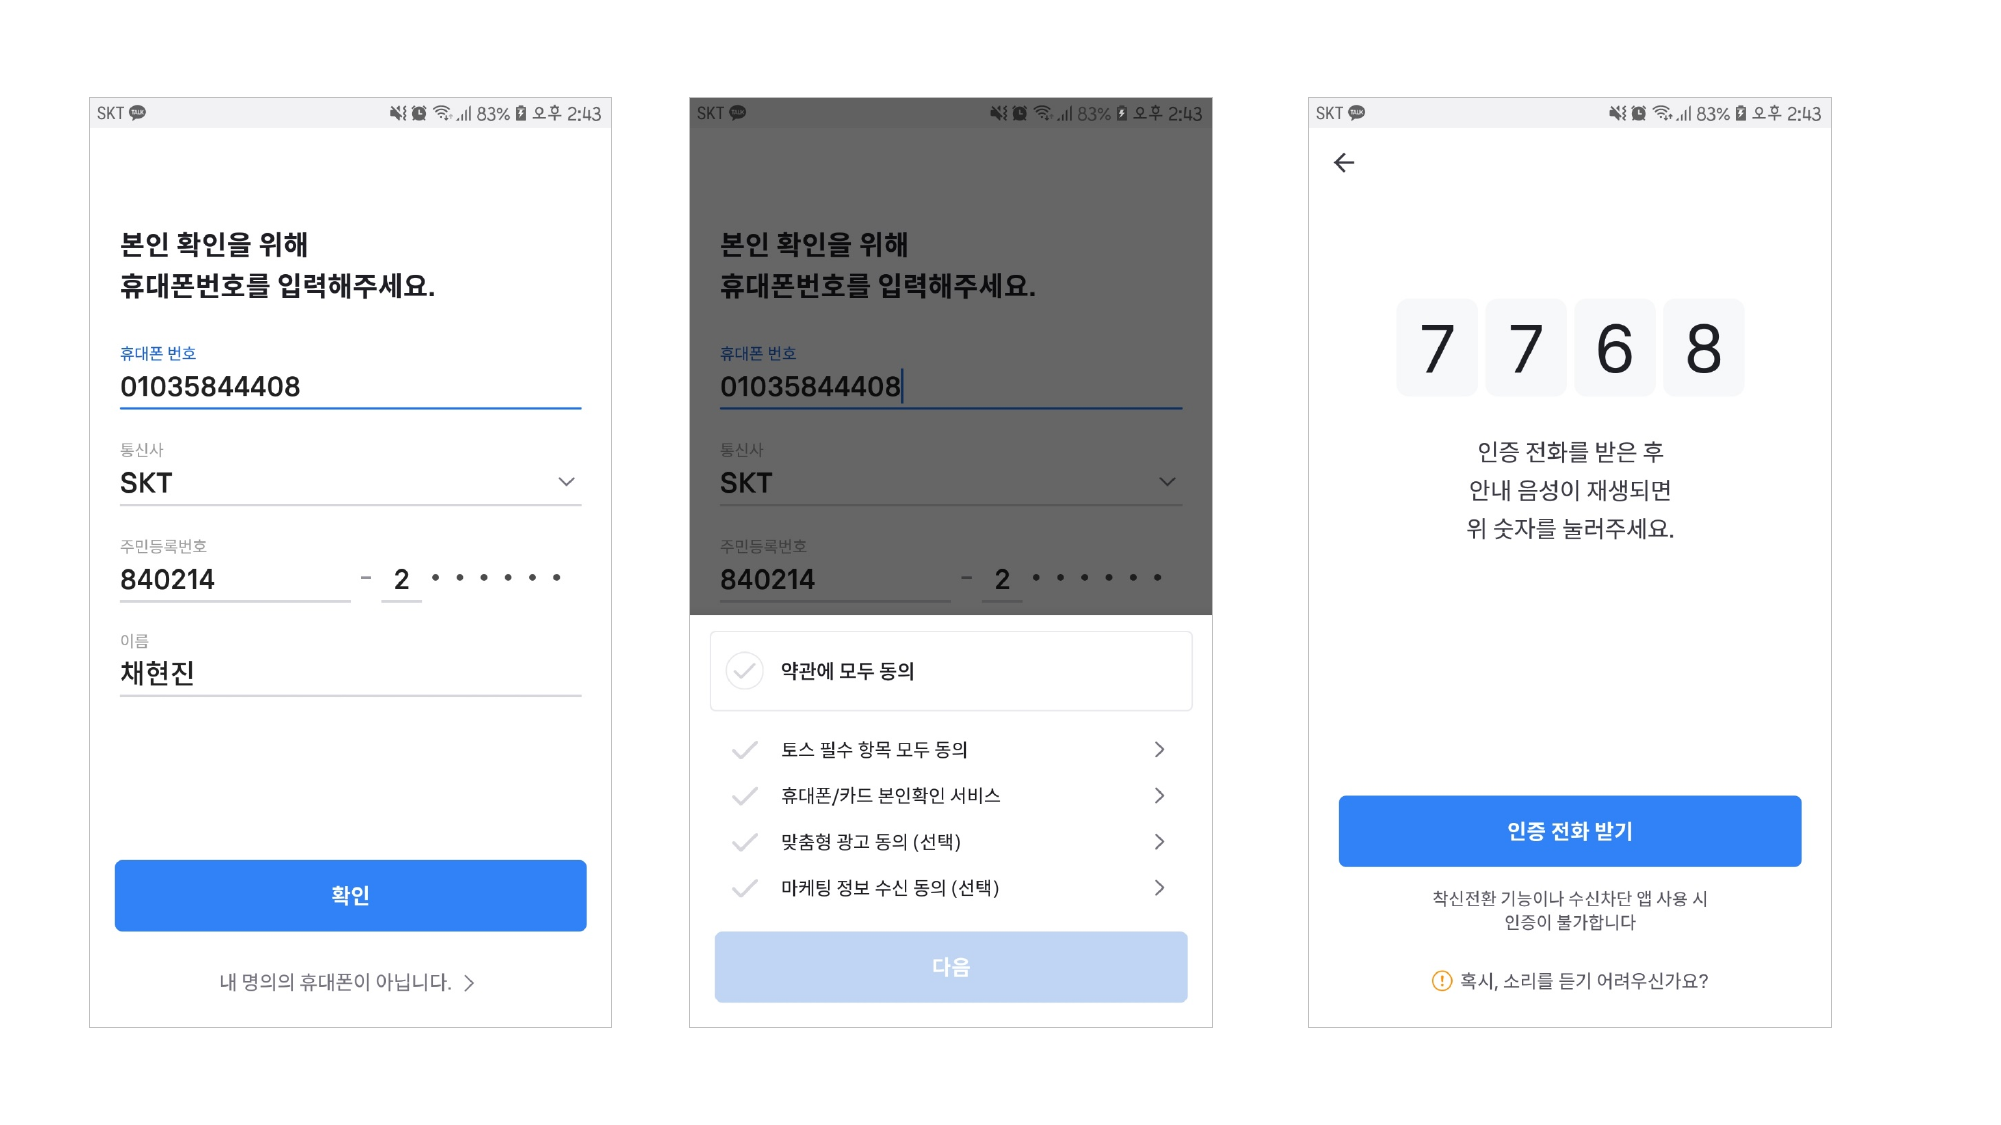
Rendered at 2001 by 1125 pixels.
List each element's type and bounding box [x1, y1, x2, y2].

picture [1308, 97, 1832, 1028]
picture [88, 97, 612, 1028]
picture [689, 97, 1213, 1028]
